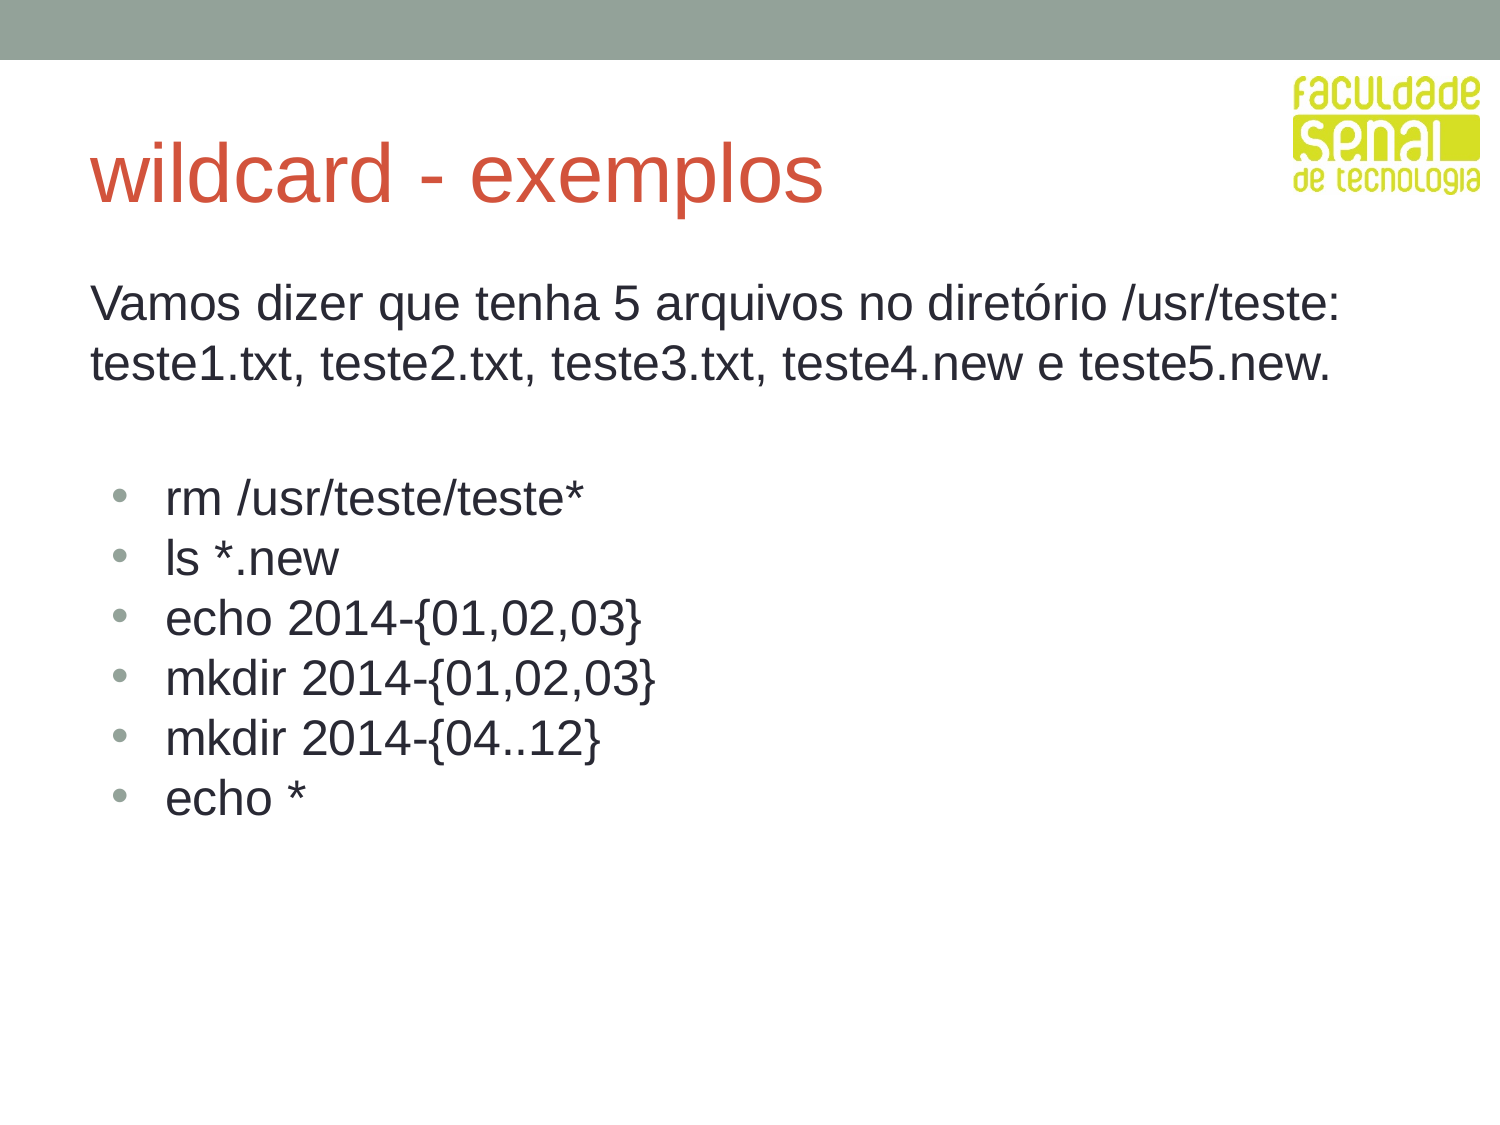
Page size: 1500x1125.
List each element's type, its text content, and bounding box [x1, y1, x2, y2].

title wildcard - exemplos [75, 87, 1425, 250]
picture [1293, 76, 1480, 195]
list Vamos dizer que tenha 5 arquivos no diretório /usr/teste: teste1.txt, teste2.txt, teste3.txt, teste4.new e teste5.new. rm /usr/teste/teste* ls *.new echo 2014-{01,02,03} mkdir 2014-{01,02,03} mkdir 2014-{04..12} echo * [75, 262, 1425, 1063]
